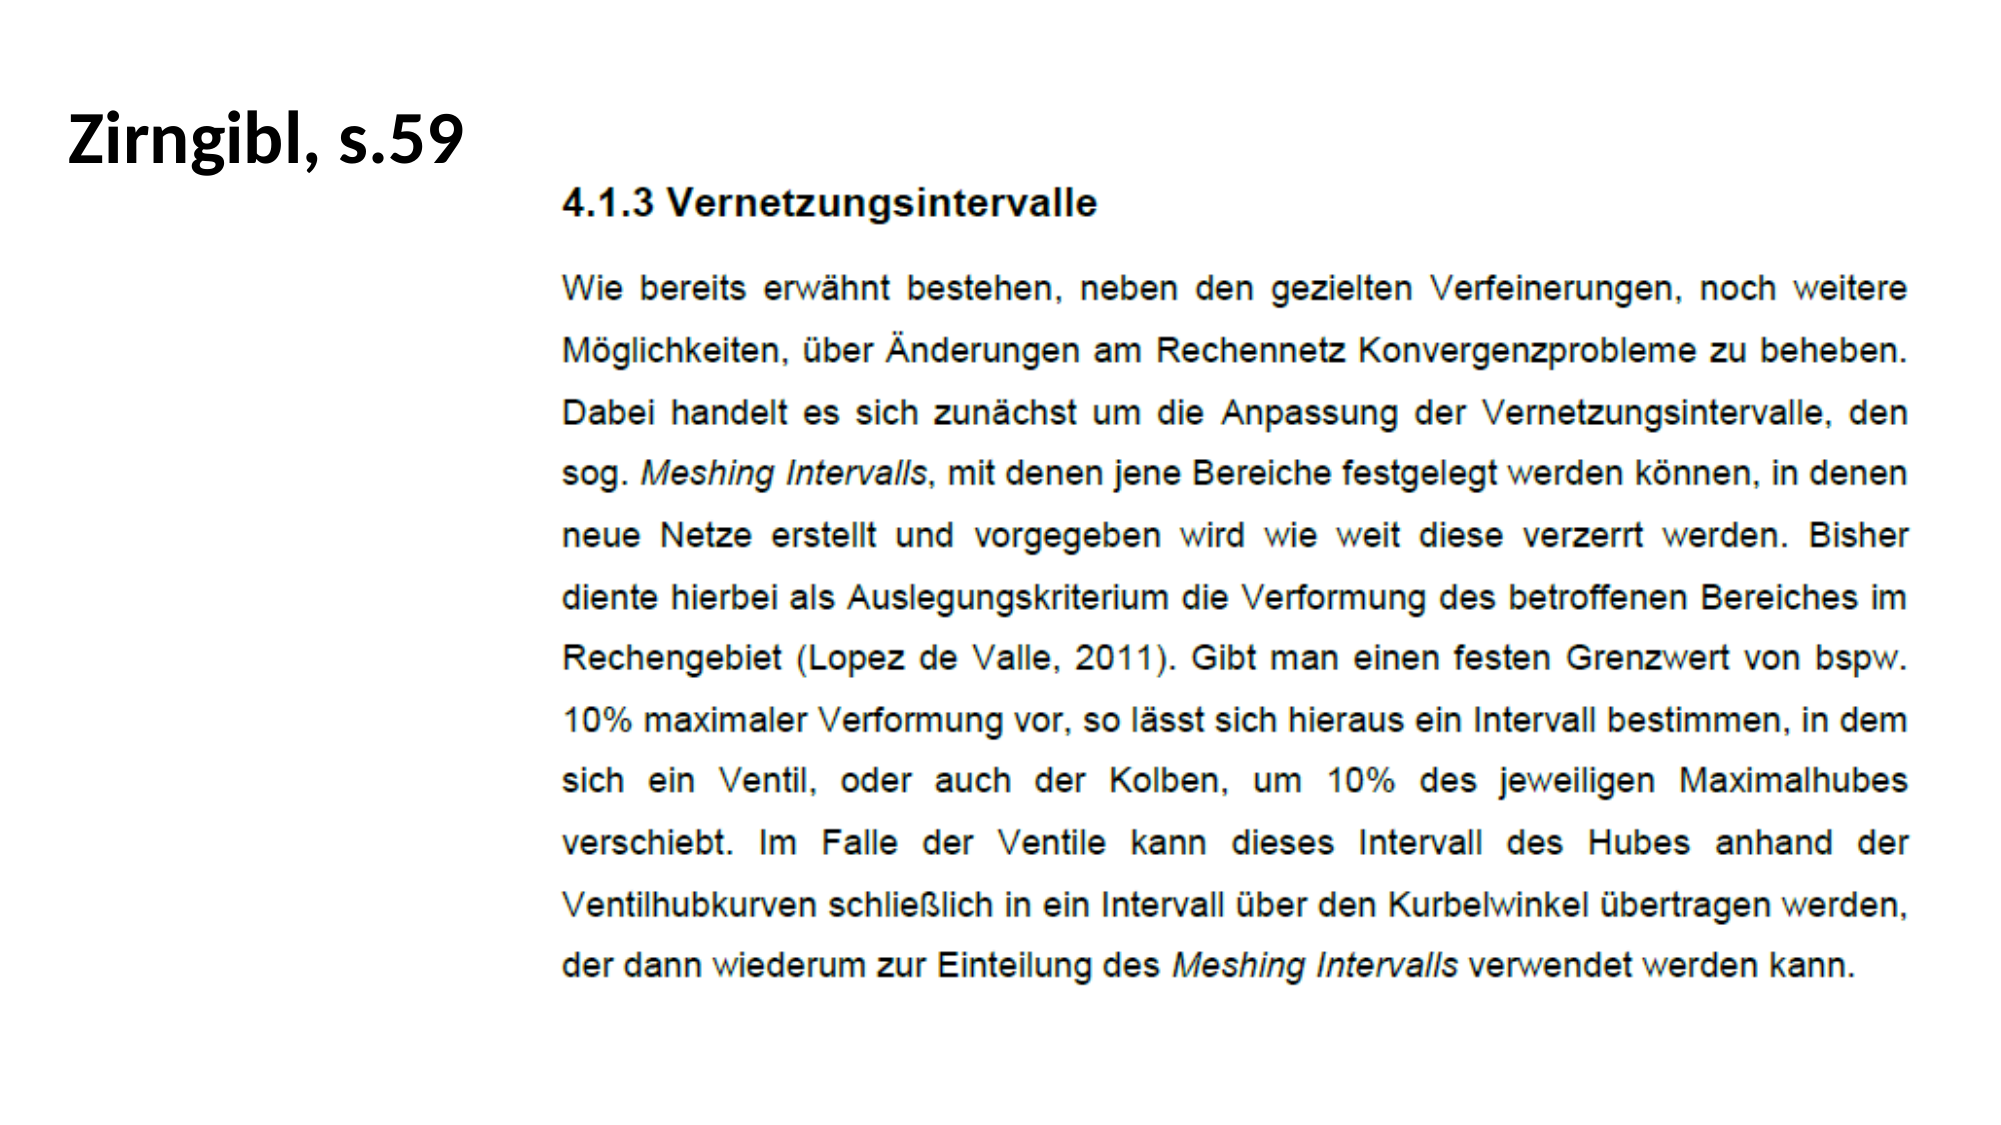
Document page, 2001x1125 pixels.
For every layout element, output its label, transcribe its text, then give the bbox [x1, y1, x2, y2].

picture [550, 174, 1929, 995]
list Zirngibl, s.59 [0, 0, 535, 350]
